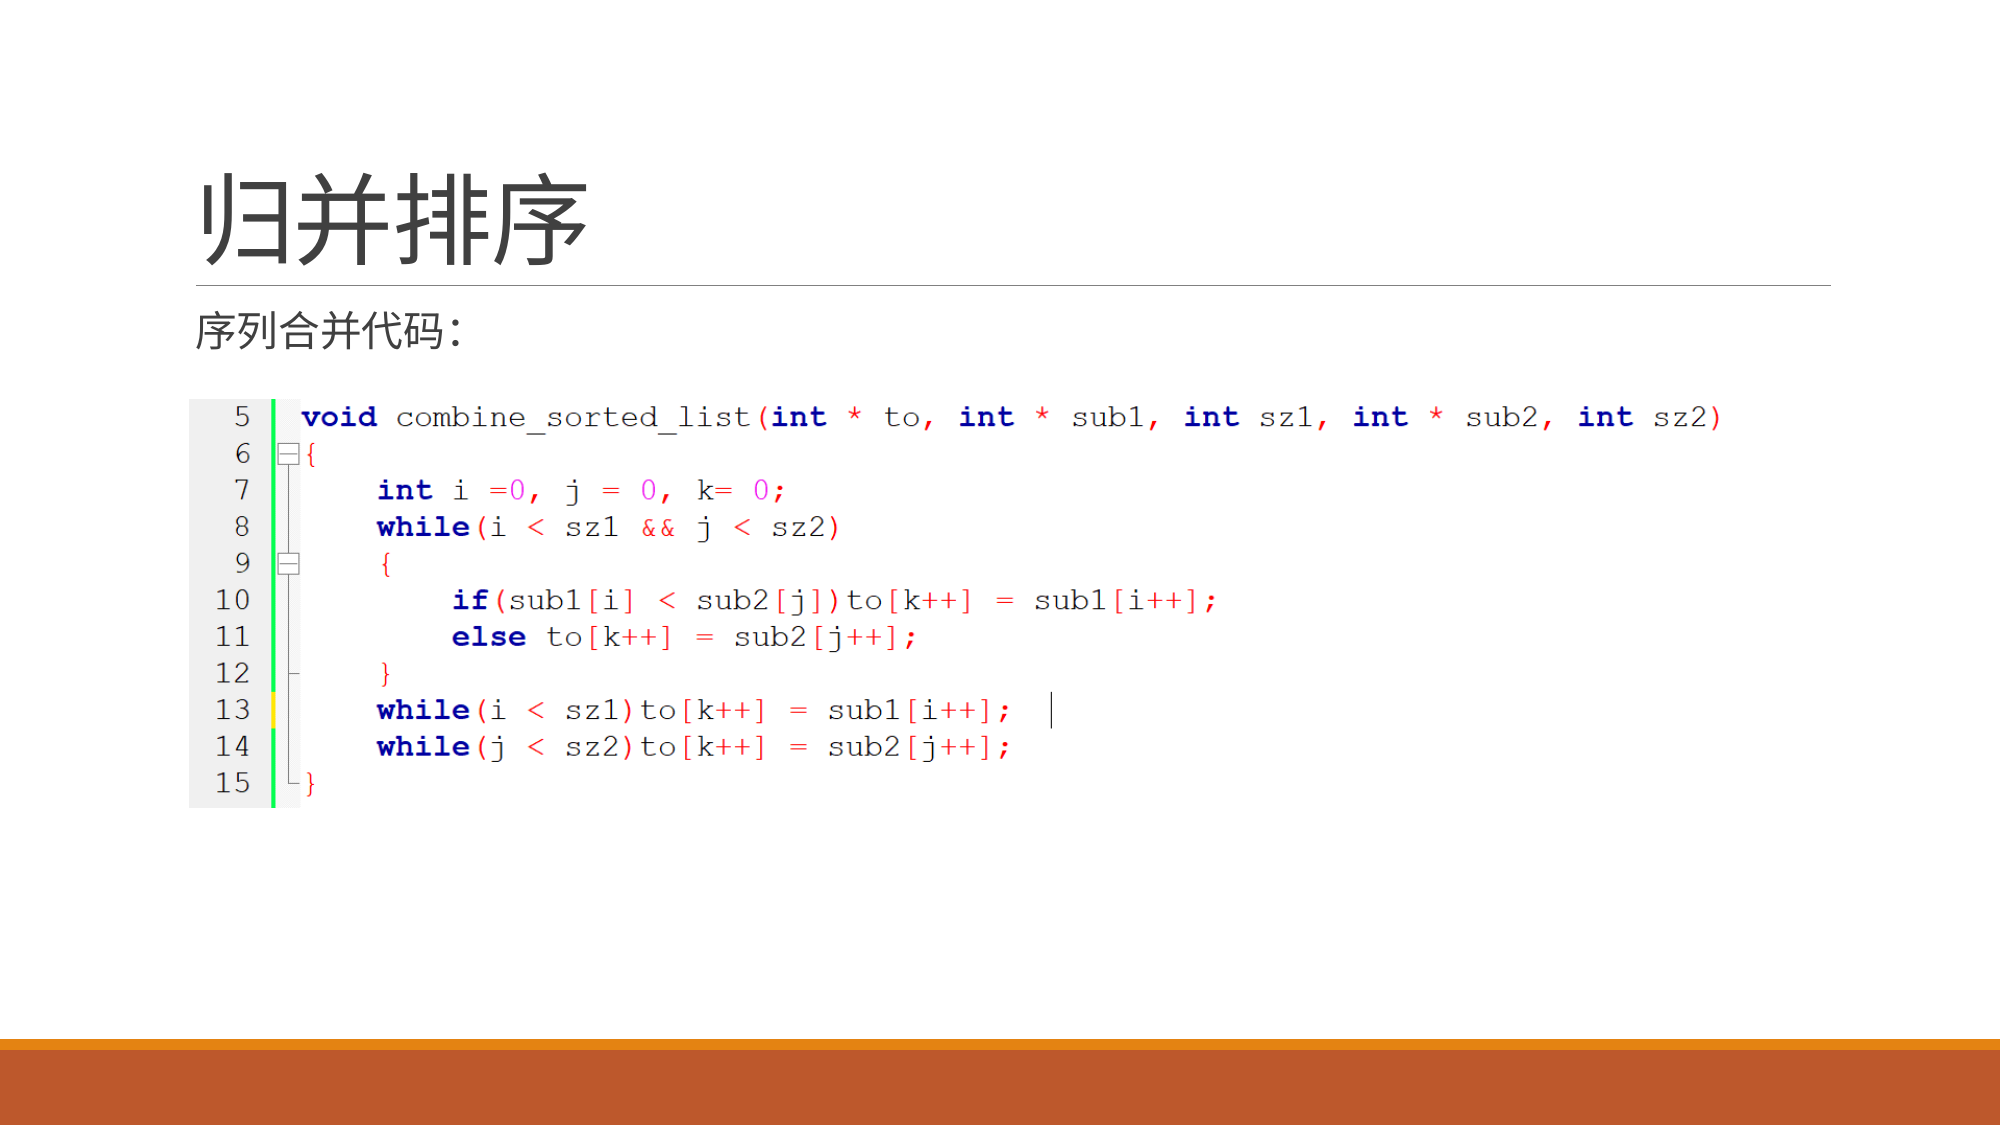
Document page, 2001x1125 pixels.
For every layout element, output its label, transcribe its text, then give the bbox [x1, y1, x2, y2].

list 序列合并代码： [180, 302, 1830, 963]
picture [188, 399, 1822, 808]
title 归并排序 [180, 47, 1830, 285]
